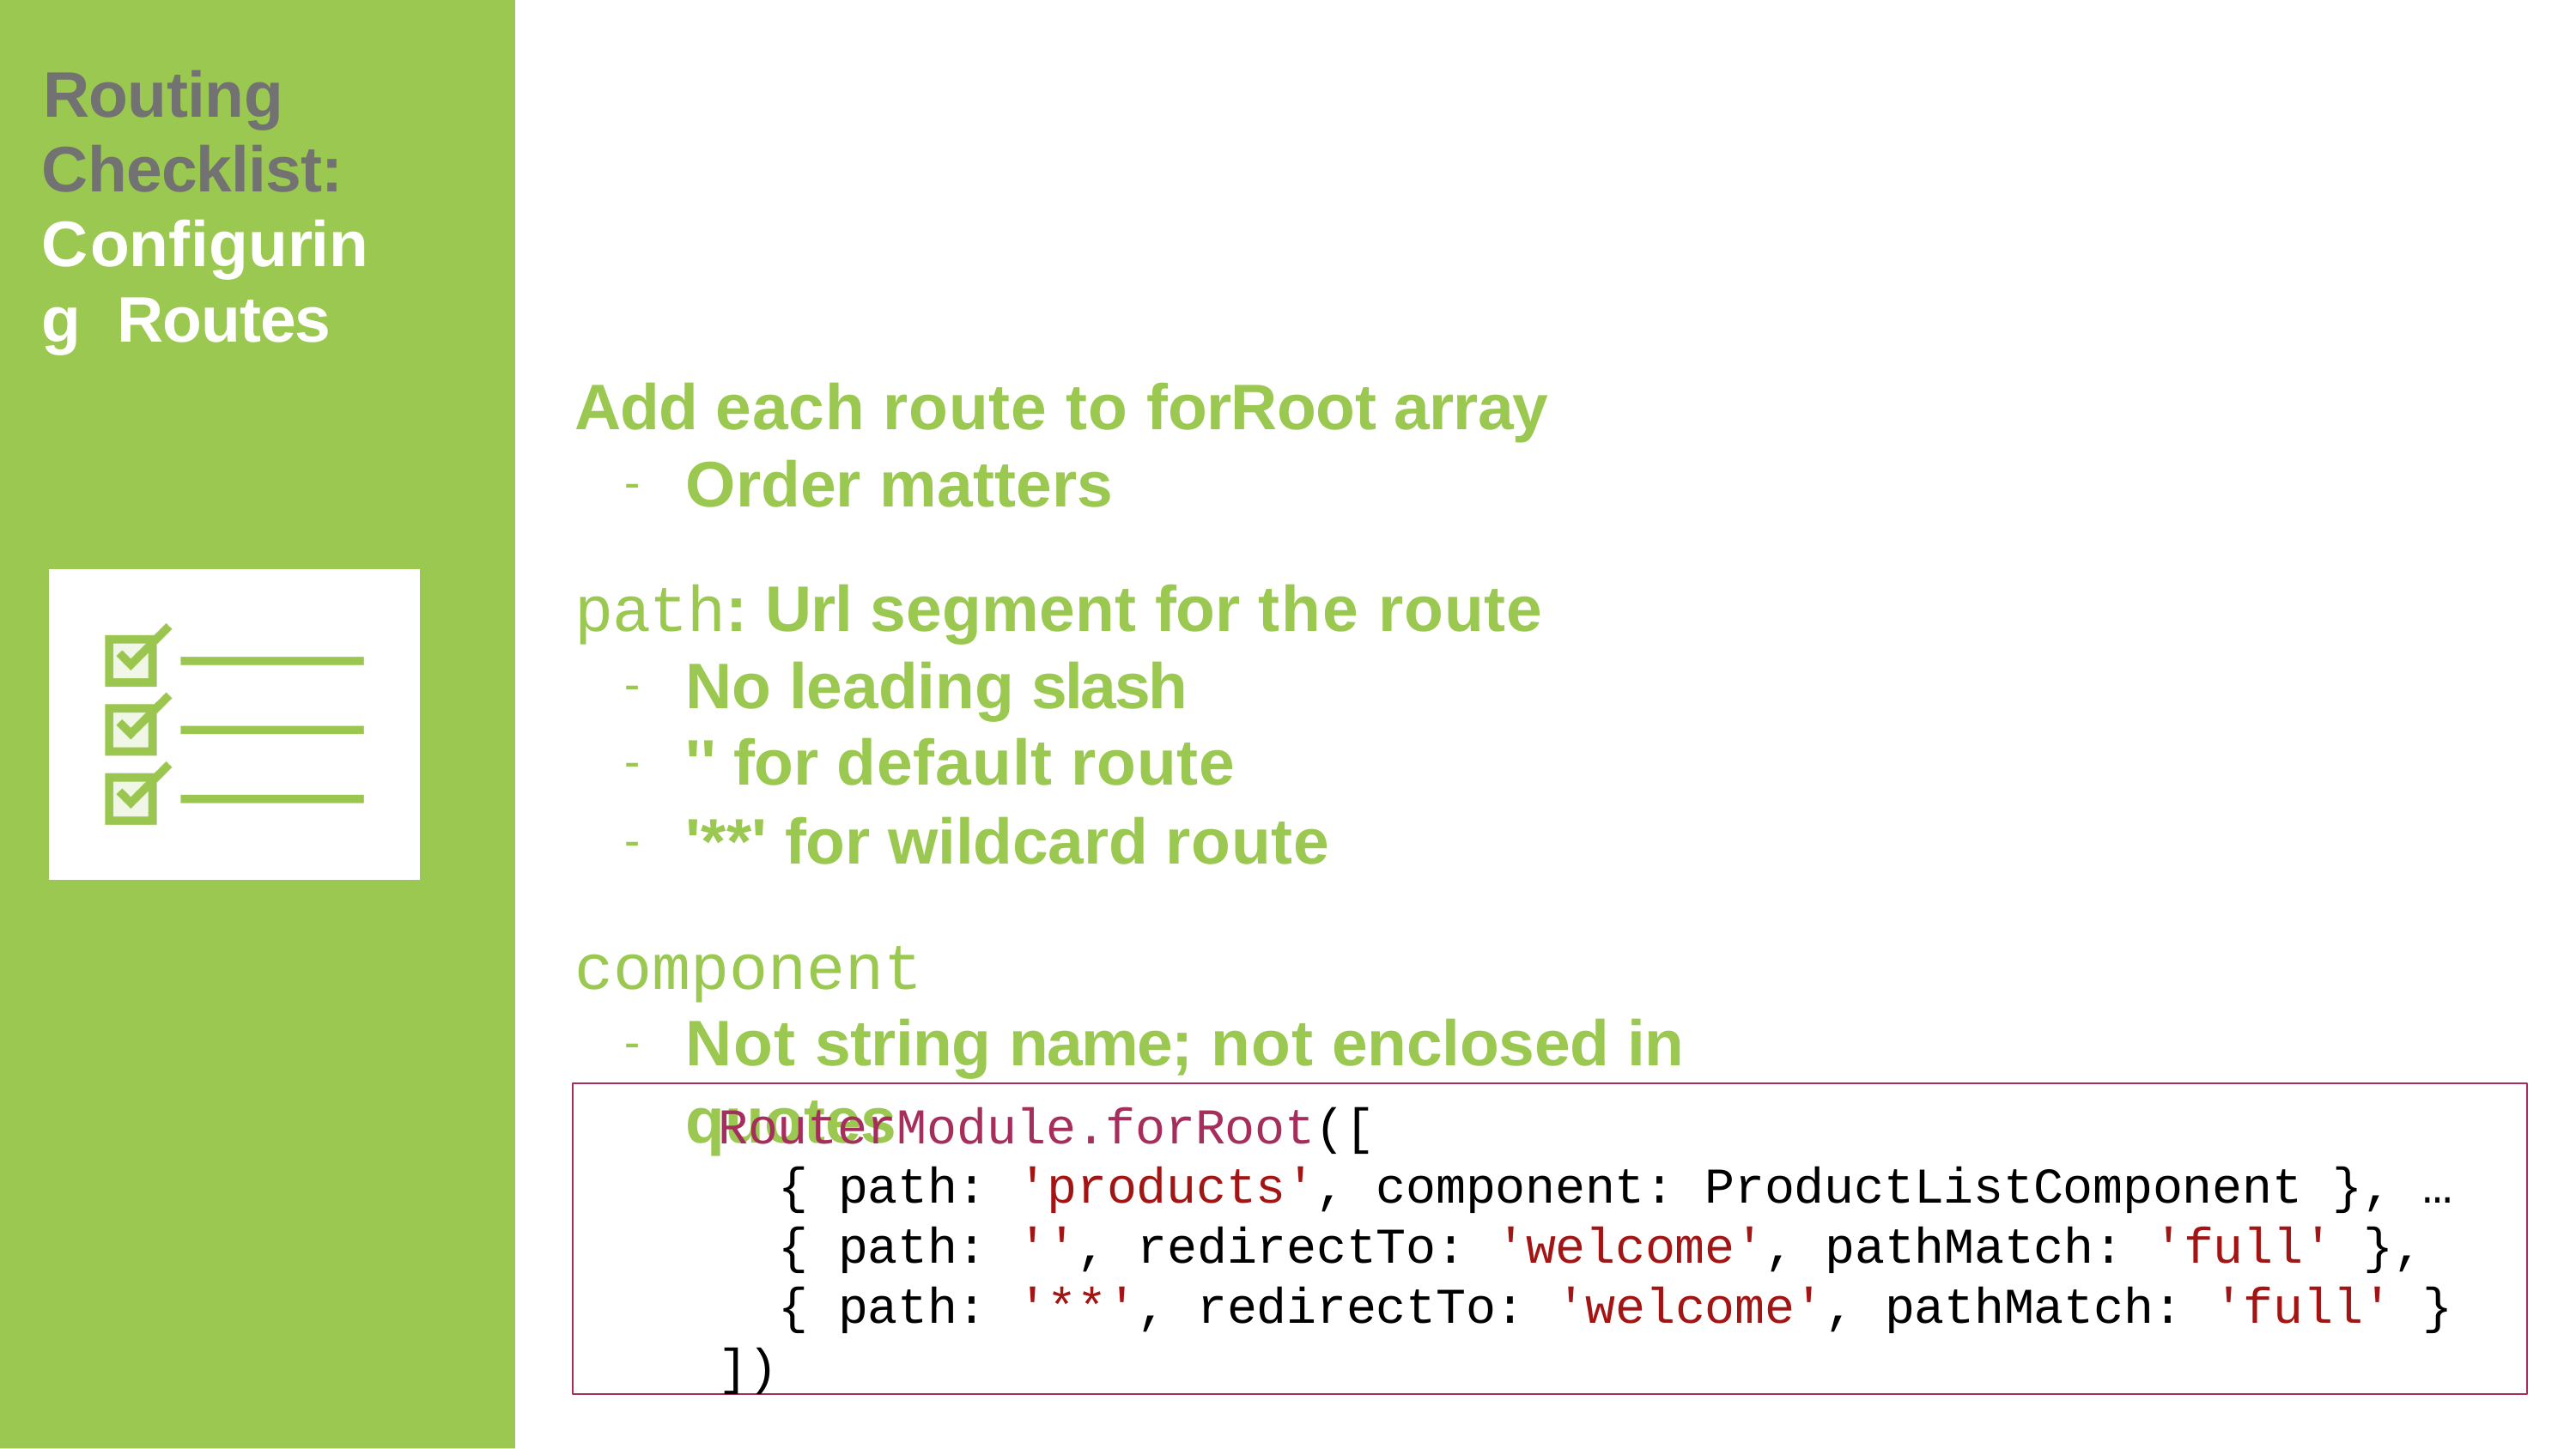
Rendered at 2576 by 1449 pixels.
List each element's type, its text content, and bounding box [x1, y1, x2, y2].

slide_number [1855, 1347, 2447, 1420]
text_box Add each route to forRoot array Order matters path: Url segment for the route No leading slash '' for default route '**' for wildcard route component Not string name; not enclosed in quotes [573, 363, 1911, 1082]
text_box [0, 0, 516, 1449]
text_box RouterModule.forRoot([ { path: 'products', component: ProductListComponent }, … { path: '', redirectTo: 'welcome', pathMatch: 'full' }, { path: '**', redirectTo: 'welcome', pathMatch: 'full' } ]) [572, 1082, 2527, 1394]
